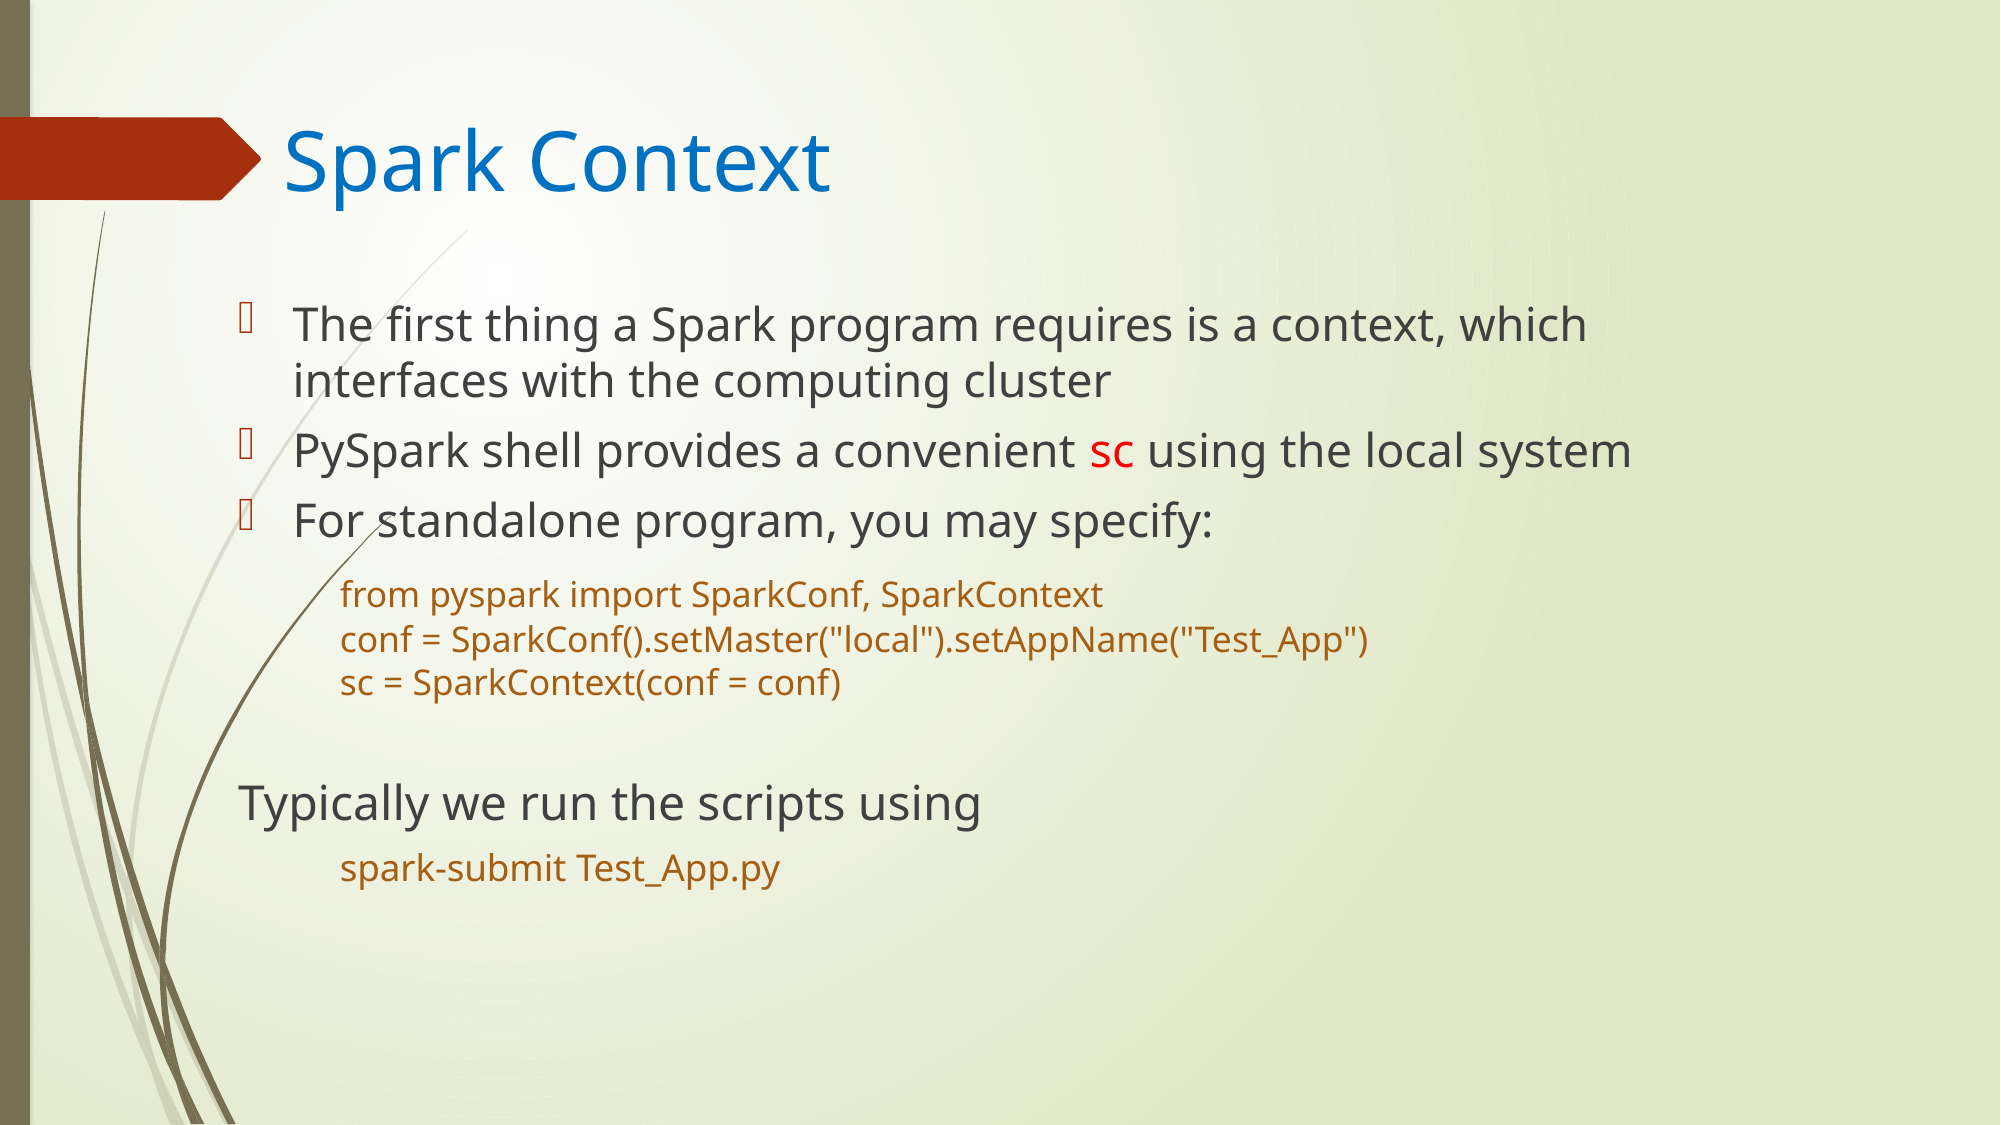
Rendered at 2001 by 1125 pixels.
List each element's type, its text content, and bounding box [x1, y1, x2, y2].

title Spark Context [268, 101, 1888, 319]
list The first thing a Spark program requires is a context, which interfaces with the computing cluster PySpark shell provides a convenient sc using the local system For standalone program, you may specify: from pyspark import SparkConf, SparkContext conf = SparkConf().setMaster("local").setAppName("Test_App") sc = SparkContext(conf = conf) Typically we run the scripts using spark-submit Test_App.py [223, 286, 1739, 998]
